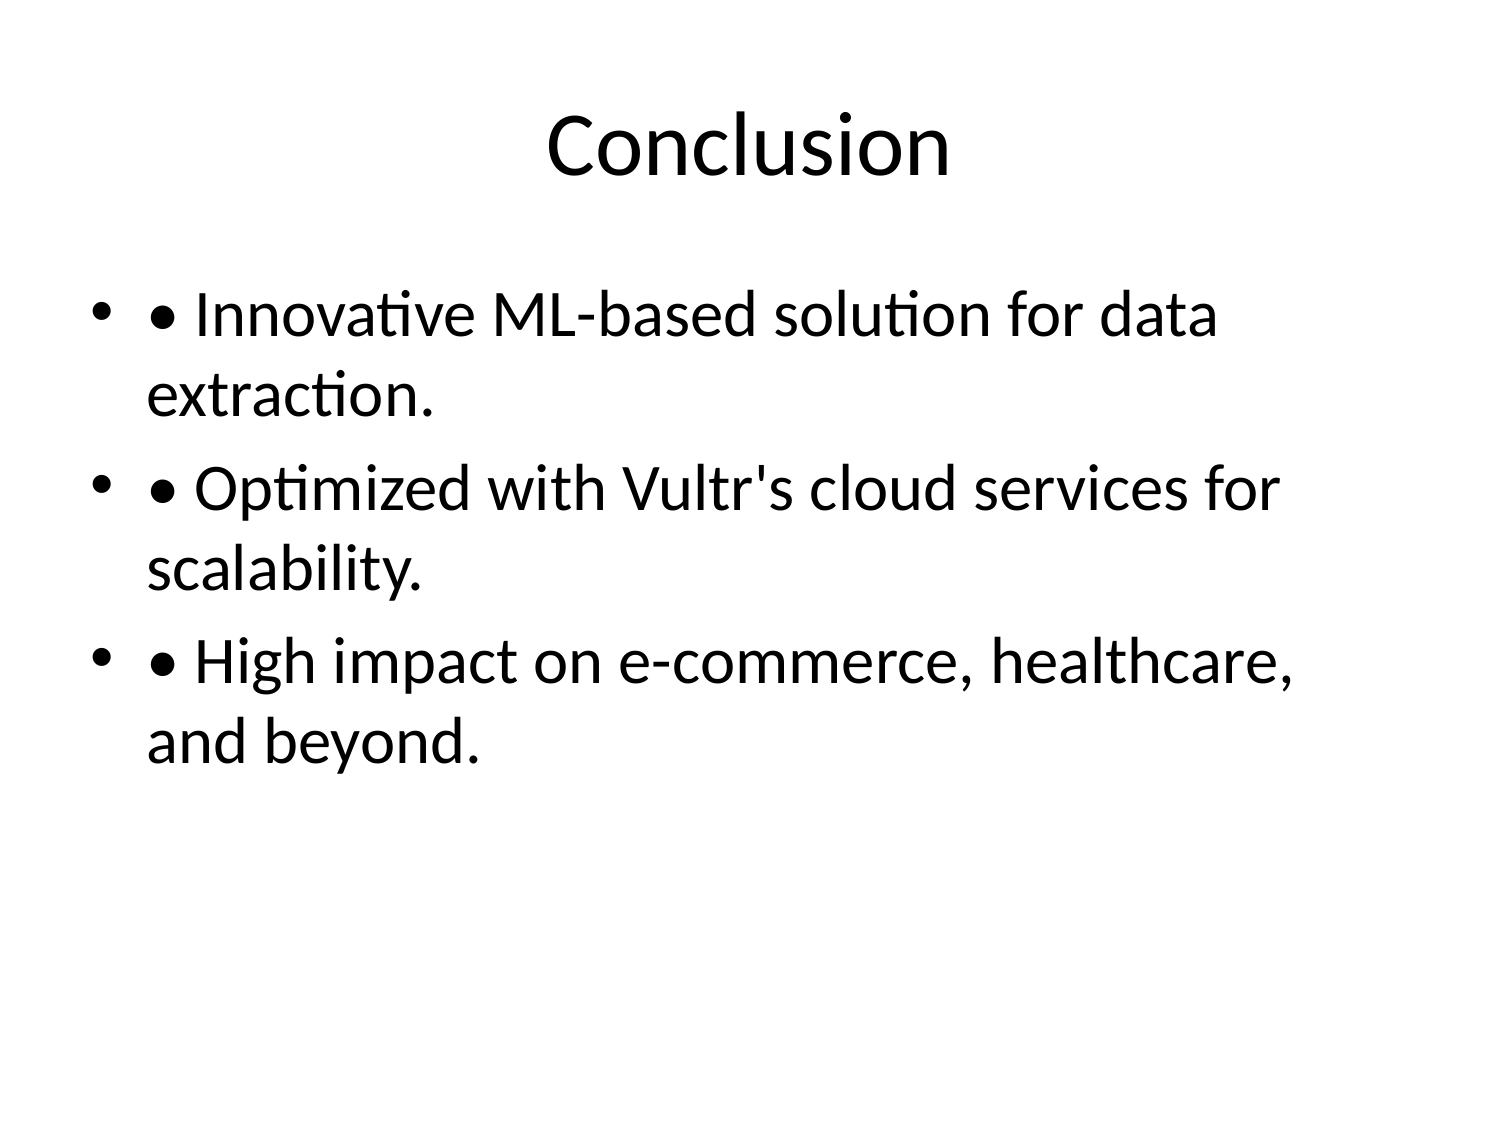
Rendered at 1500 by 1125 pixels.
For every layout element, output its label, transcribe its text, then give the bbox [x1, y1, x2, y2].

list • Innovative ML-based solution for data extraction. • Optimized with Vultr's cloud services for scalability. • High impact on e-commerce, healthcare, and beyond. [75, 262, 1425, 1005]
title Conclusion [75, 45, 1425, 233]
